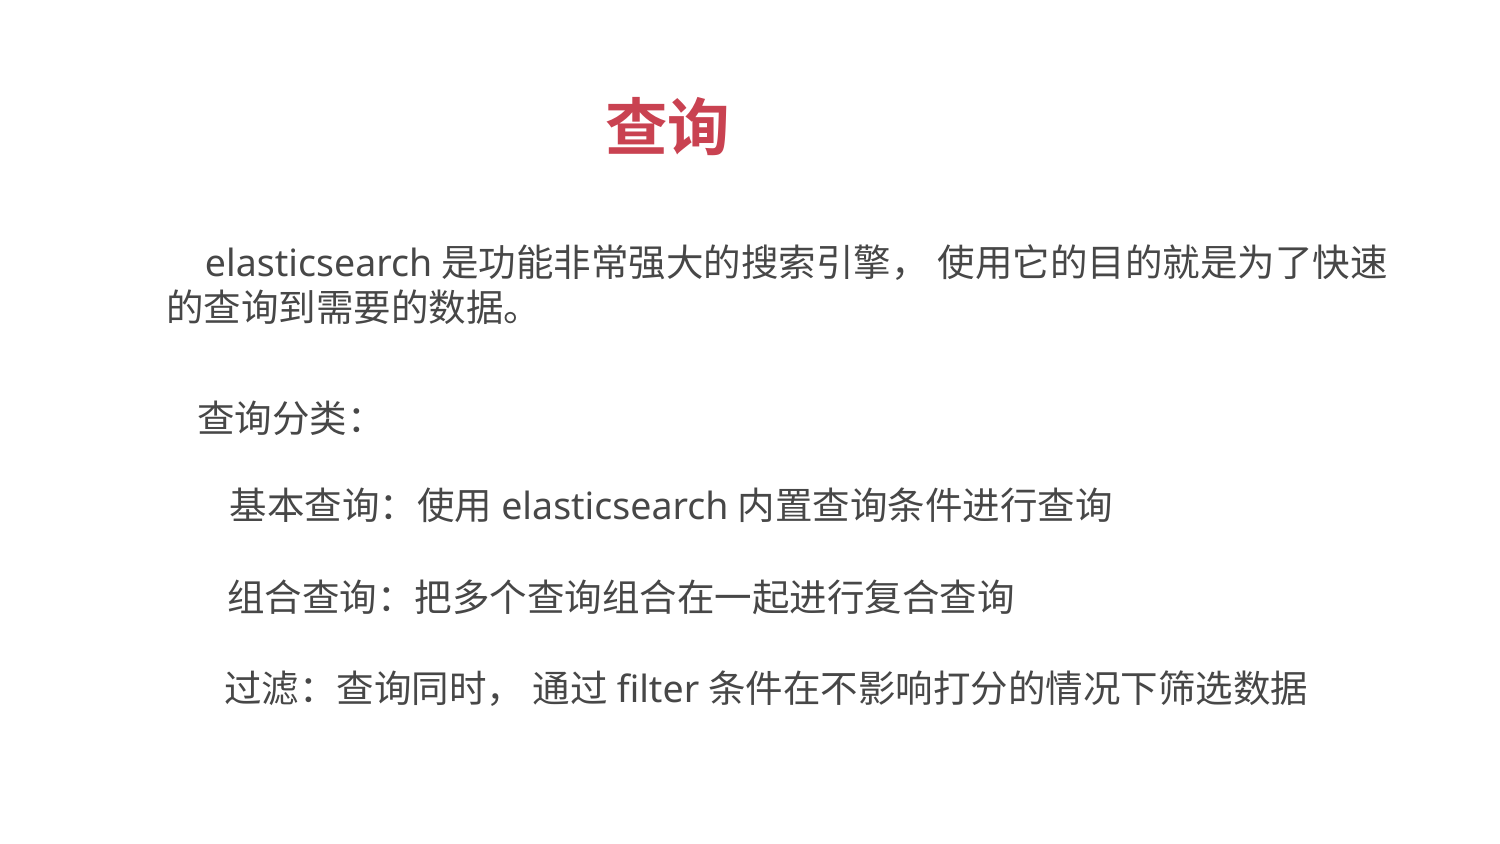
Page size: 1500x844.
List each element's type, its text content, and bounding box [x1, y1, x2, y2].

text_box 基本查询：使用elasticsearch内置查询条件进行查询 [96, 474, 1447, 535]
text_box 过滤：查询同时， 通过filter条件在不影响打分的情况下筛选数据 [91, 657, 1442, 718]
text_box 查询分类： [64, 364, 1415, 448]
text_box 查询 [590, 80, 745, 171]
text_box 组合查询：把多个查询组合在一起进行复合查询 [94, 566, 1445, 627]
text_box elasticsearch是功能非常强大的搜索引擎， 使用它的目的就是为了快速的查询到需要的数据。 [75, 231, 1426, 337]
